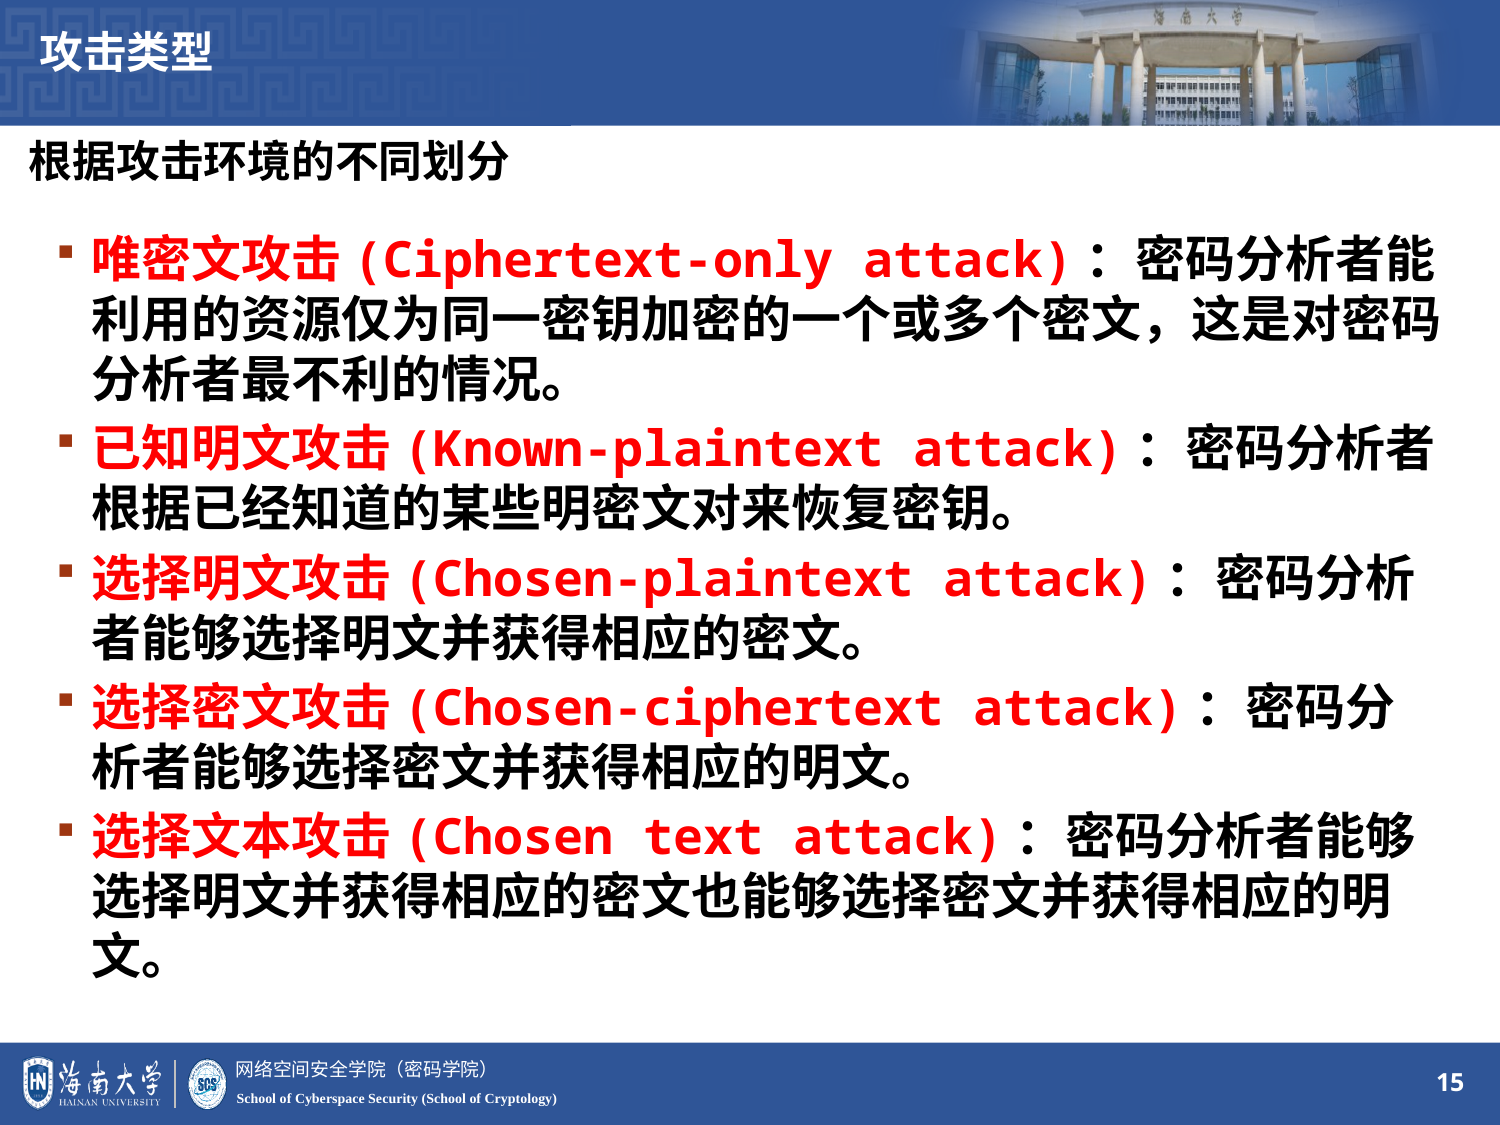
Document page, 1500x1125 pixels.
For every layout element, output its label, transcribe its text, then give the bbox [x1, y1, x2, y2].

picture [20, 1054, 164, 1113]
list 攻击类型 [24, 17, 973, 109]
picture [184, 1053, 230, 1114]
picture [892, 0, 1500, 126]
text_box 唯密文攻击(Ciphertext-only attack)：密码分析者能利用的资源仅为同一密钥加密的一个或多个密文，这是对密码分析者最不利的情况。 已知明文攻击(Known-plaintext attack)：密码分析者根据已经知道的某些明密文对来恢复密钥。 选择明文攻击(Chosen-plaintext attack)：密码分析者能够选择明文并获得相应的密文。 选择密文攻击(Chosen-ciphertext attack)：密码分析者能够选择密文并获得相应的明文。 选择文本攻击(Chosen text attack)：密码分析者能够选择明文并获得相应的密文也能够选择密文并获得相应的明文。 [41, 219, 1459, 993]
list 根据攻击环境的不同划分 [13, 126, 1465, 219]
slide_number 15 [1142, 1053, 1480, 1114]
